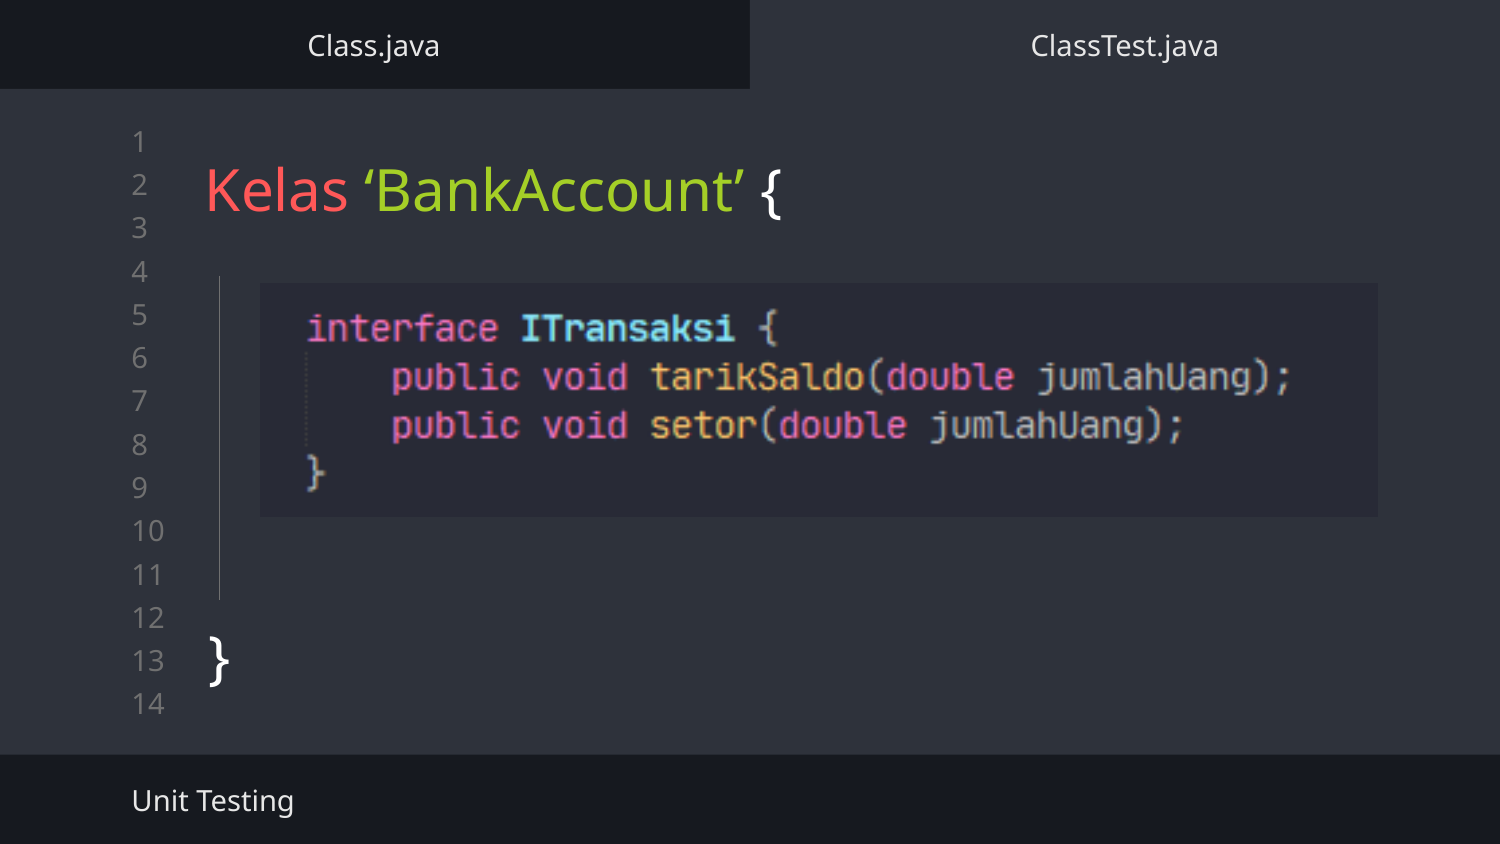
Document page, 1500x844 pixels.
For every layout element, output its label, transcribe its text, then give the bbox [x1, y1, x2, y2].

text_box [177, 275, 262, 750]
subtitle ClassTest.java [750, 15, 1500, 74]
title Kelas ‘BankAccount’ { [189, 138, 1061, 281]
subtitle Unit Testing [116, 770, 915, 829]
picture [260, 283, 1378, 517]
subtitle Class.java [0, 15, 749, 74]
